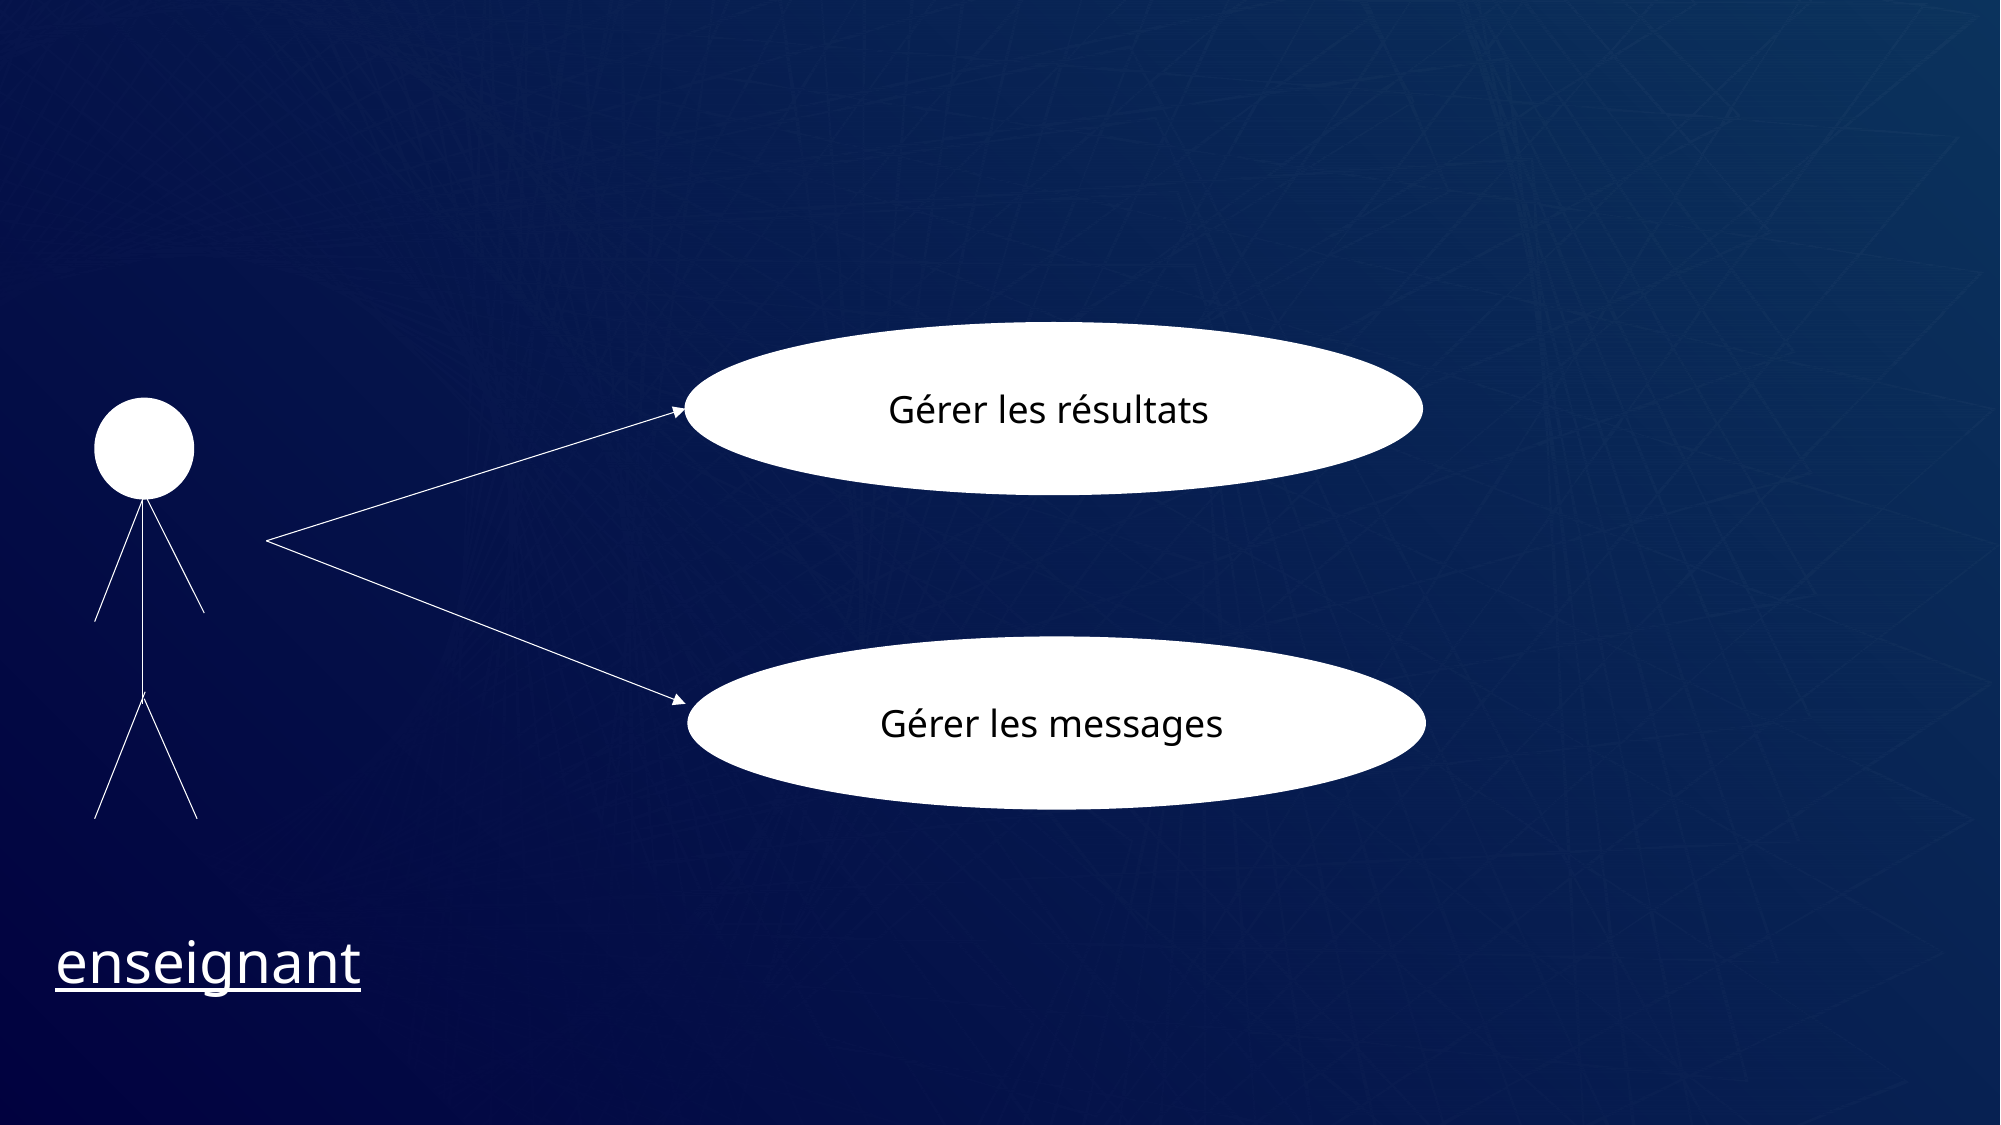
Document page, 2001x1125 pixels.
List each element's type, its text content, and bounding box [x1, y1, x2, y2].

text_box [146, 698, 198, 819]
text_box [266, 408, 686, 540]
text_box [94, 494, 145, 622]
text_box Gérer les résultats [684, 321, 1424, 496]
text_box enseignant [40, 896, 400, 1003]
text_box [266, 540, 686, 704]
text_box [93, 396, 196, 494]
text_box Gérer les messages [687, 636, 1426, 810]
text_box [144, 494, 205, 614]
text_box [94, 691, 146, 819]
